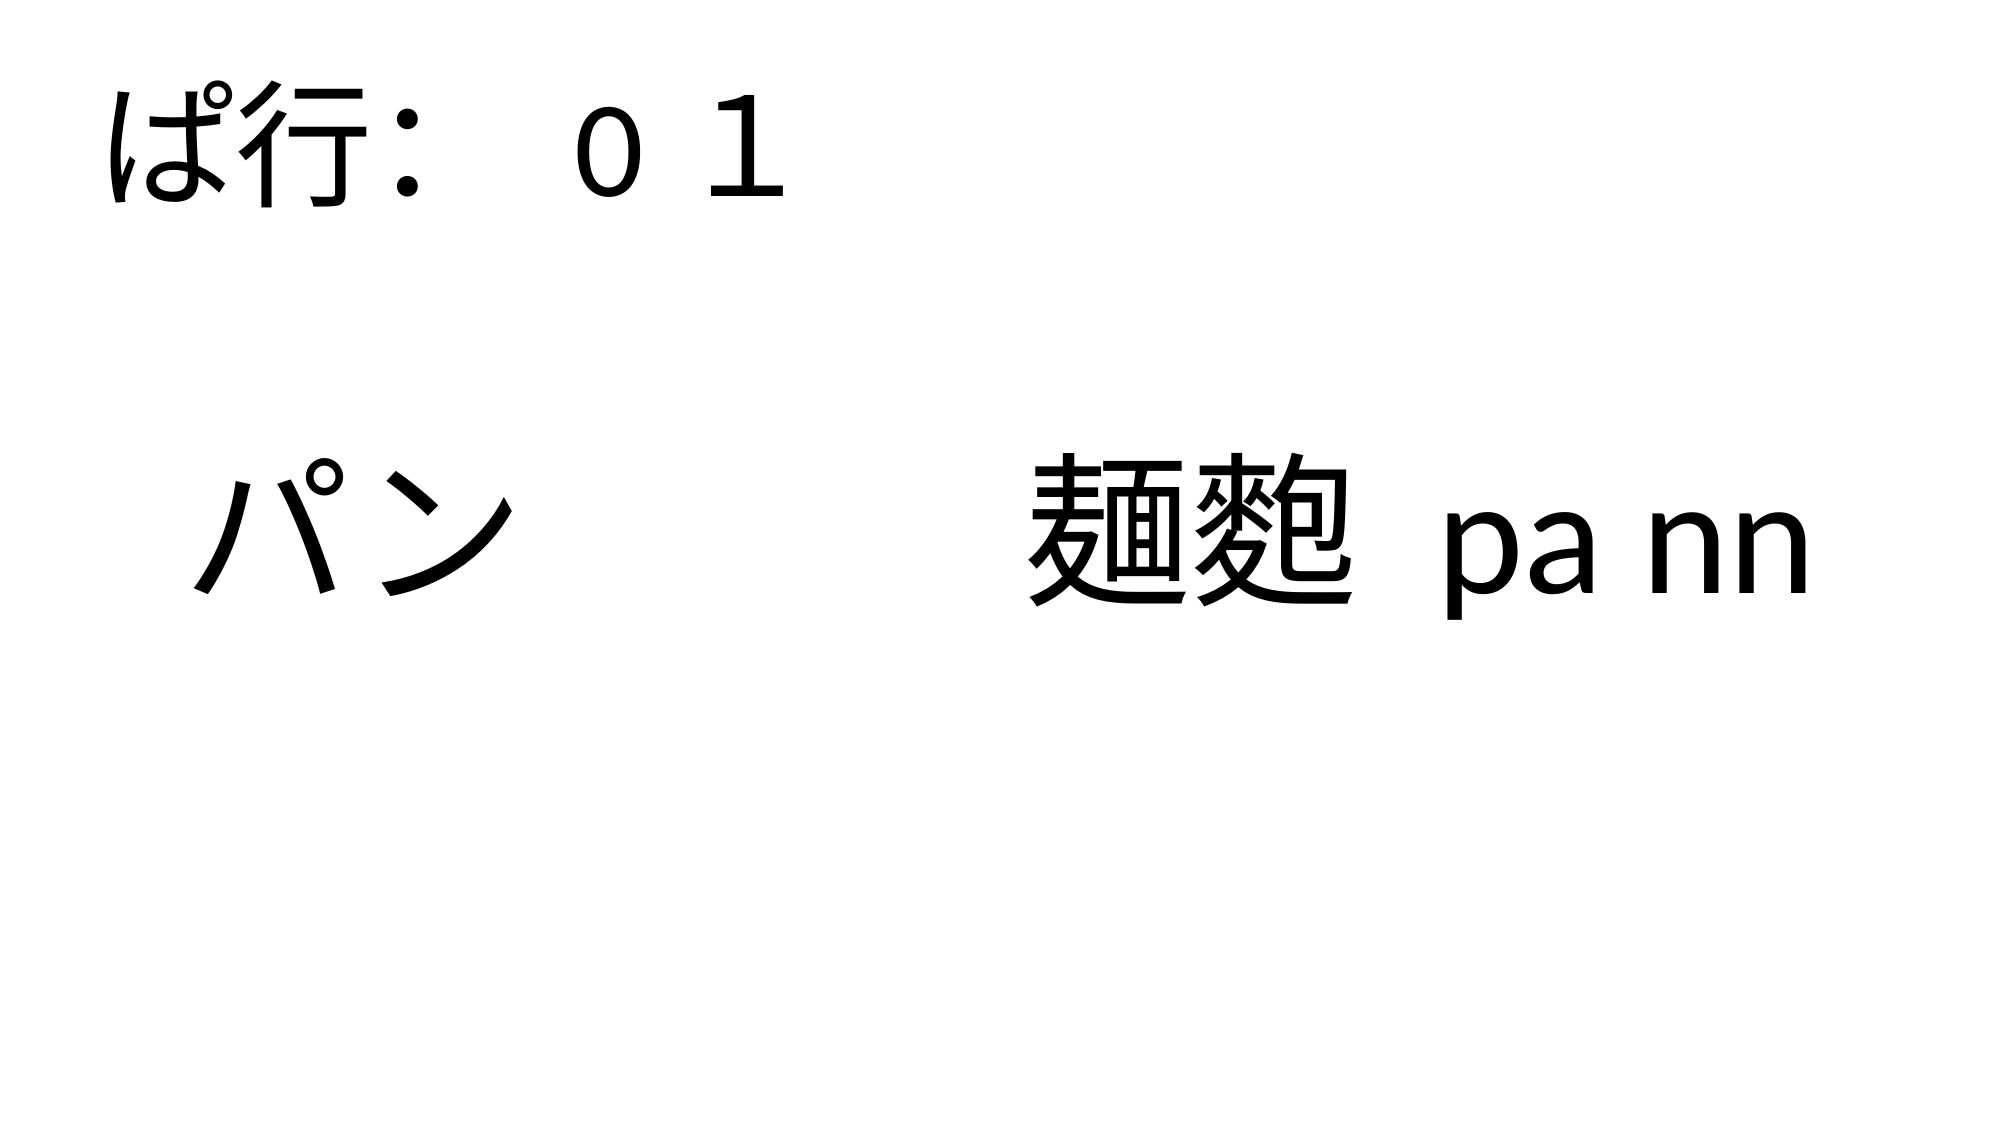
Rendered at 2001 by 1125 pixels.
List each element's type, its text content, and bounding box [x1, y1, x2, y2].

text_box ぱ行： 0１ [79, 77, 834, 228]
title パン 麺麭 pa nn [137, 428, 1863, 652]
